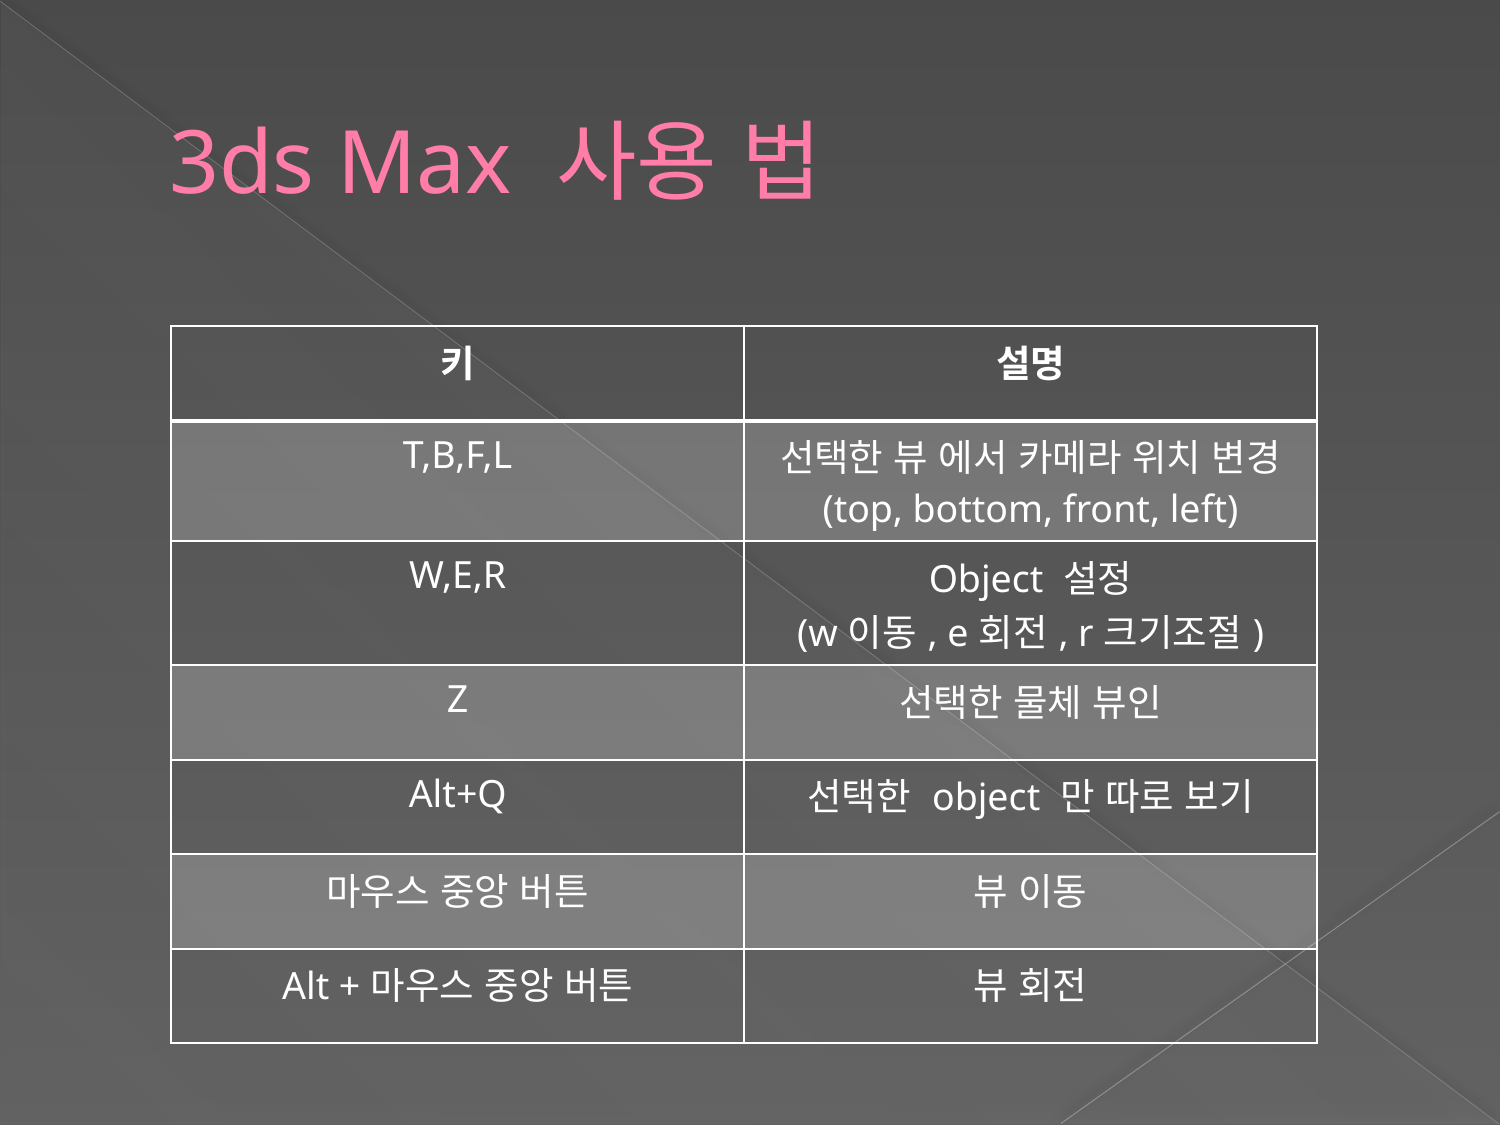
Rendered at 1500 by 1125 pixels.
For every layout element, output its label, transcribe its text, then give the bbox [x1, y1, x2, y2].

table_cell 선택한 object 만 따로 보기 [745, 761, 1316, 853]
table_cell Object 설정 (w이동, e회전, r크기조절) [745, 542, 1316, 664]
table_cell W,E,R [172, 542, 743, 664]
table_header 설명 [745, 327, 1316, 419]
table_cell 마우스 중앙 버튼 [172, 855, 743, 948]
table_header 키 [172, 327, 743, 419]
table_cell 뷰 이동 [745, 855, 1316, 948]
table_cell Alt +마우스 중앙 버튼 [172, 950, 743, 1042]
table_cell T,B,F,L [172, 423, 743, 540]
table_cell 뷰 회전 [745, 950, 1316, 1042]
table_cell 선택한 물체 뷰인 [745, 666, 1316, 759]
table_cell Alt+Q [172, 761, 743, 853]
table_cell 선택한 뷰 에서 카메라 위치 변경 (top, bottom, front, left) [745, 423, 1316, 540]
table_cell Z [172, 666, 743, 759]
title 3ds Max 사용 법 [75, 43, 1425, 274]
